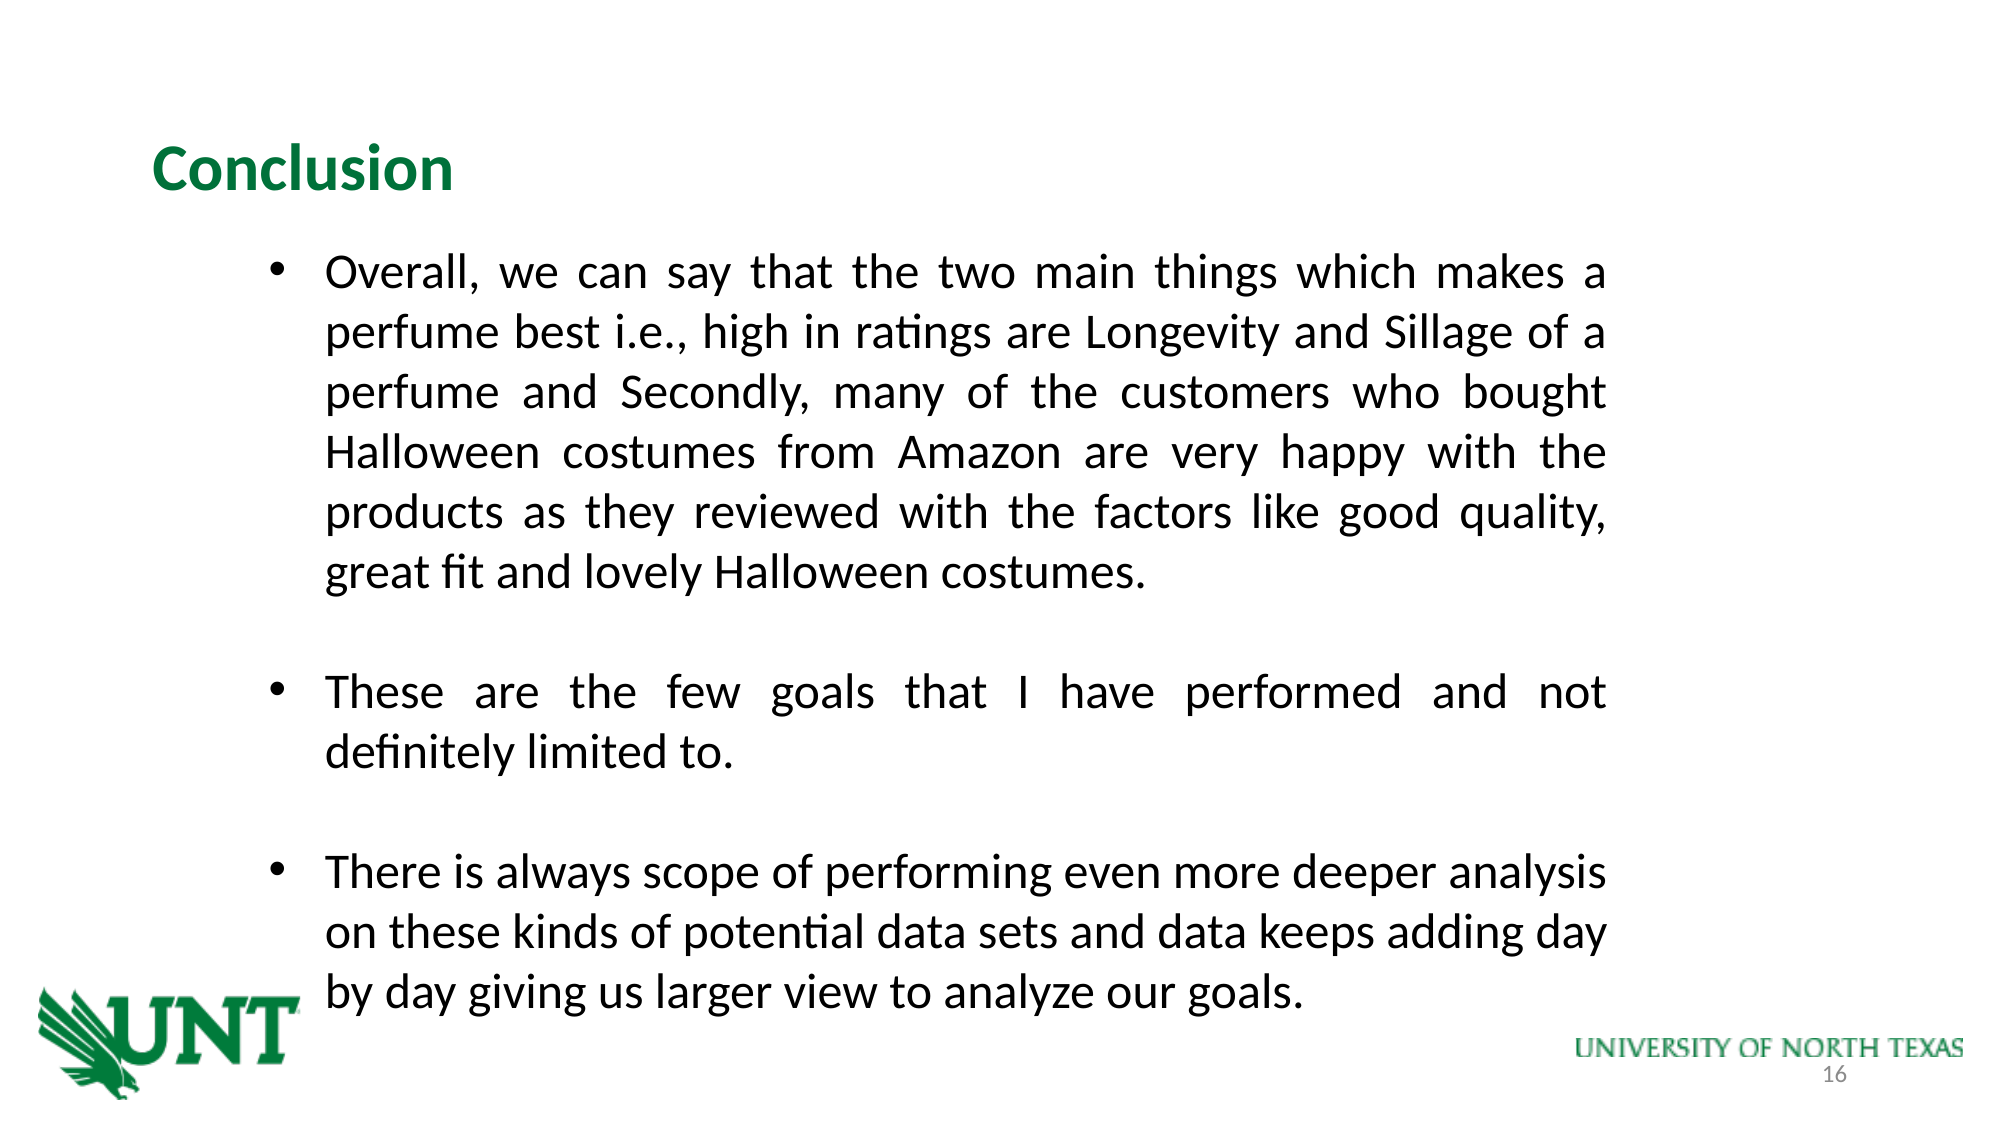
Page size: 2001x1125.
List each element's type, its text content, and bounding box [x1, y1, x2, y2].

picture [1575, 1038, 1963, 1057]
slide_number 16 [1412, 1042, 1863, 1103]
text_box Overall, we can say that the two main things which makes a perfume best i.e., high in ratings are Longevity and Sillage of a perfume and Secondly, many of the customers who bought Halloween costumes from Amazon are very happy with the products as they reviewed with the factors like good quality, great fit and lovely Halloween costumes. These are the few goals that I have performed and not definitely limited to. There is always scope of performing even more deeper analysis on these kinds of potential data sets and data keeps adding day by day giving us larger view to analyze our goals. [253, 230, 1623, 1026]
title Conclusion [137, 59, 1863, 278]
picture [37, 986, 301, 1100]
